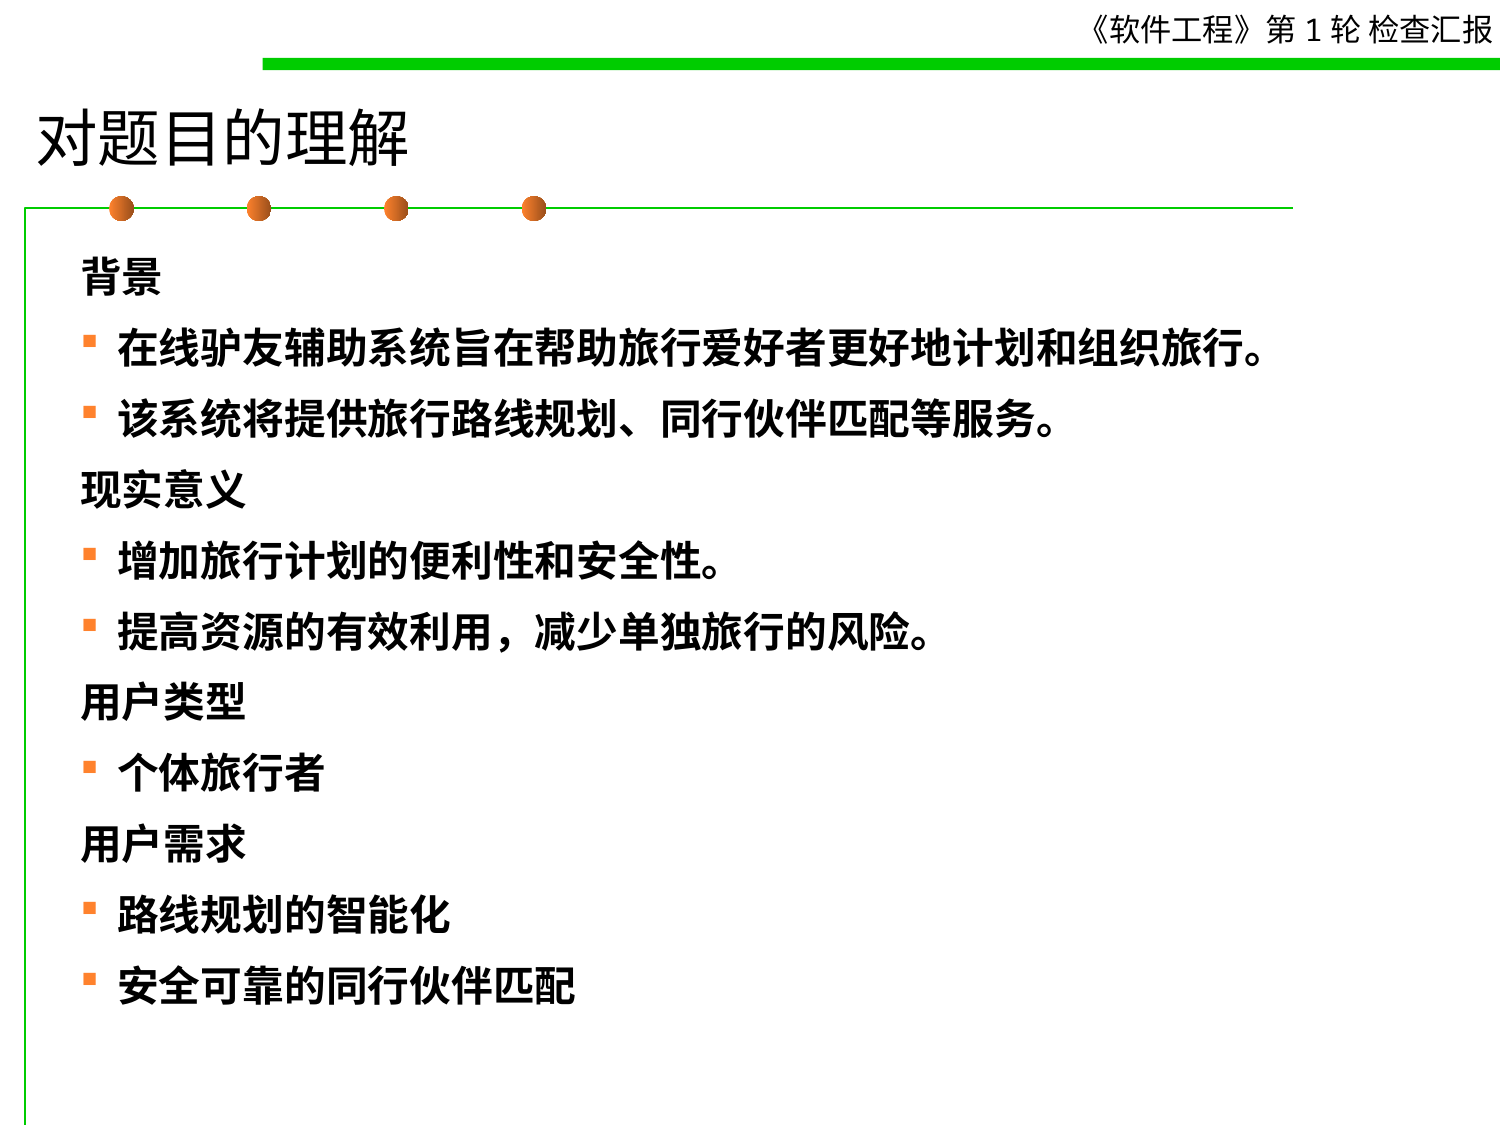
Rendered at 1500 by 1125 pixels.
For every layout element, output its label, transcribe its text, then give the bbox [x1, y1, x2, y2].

list 背景 在线驴友辅助系统旨在帮助旅行爱好者更好地计划和组织旅行。 该系统将提供旅行路线规划、同行伙伴匹配等服务。 现实意义 增加旅行计划的便利性和安全性。 提高资源的有效利用，减少单独旅行的风险。 用户类型 个体旅行者 用户需求 路线规划的智能化 安全可靠的同行伙伴匹配 [64, 243, 1412, 1083]
title 对题目的理解 [20, 83, 1415, 190]
